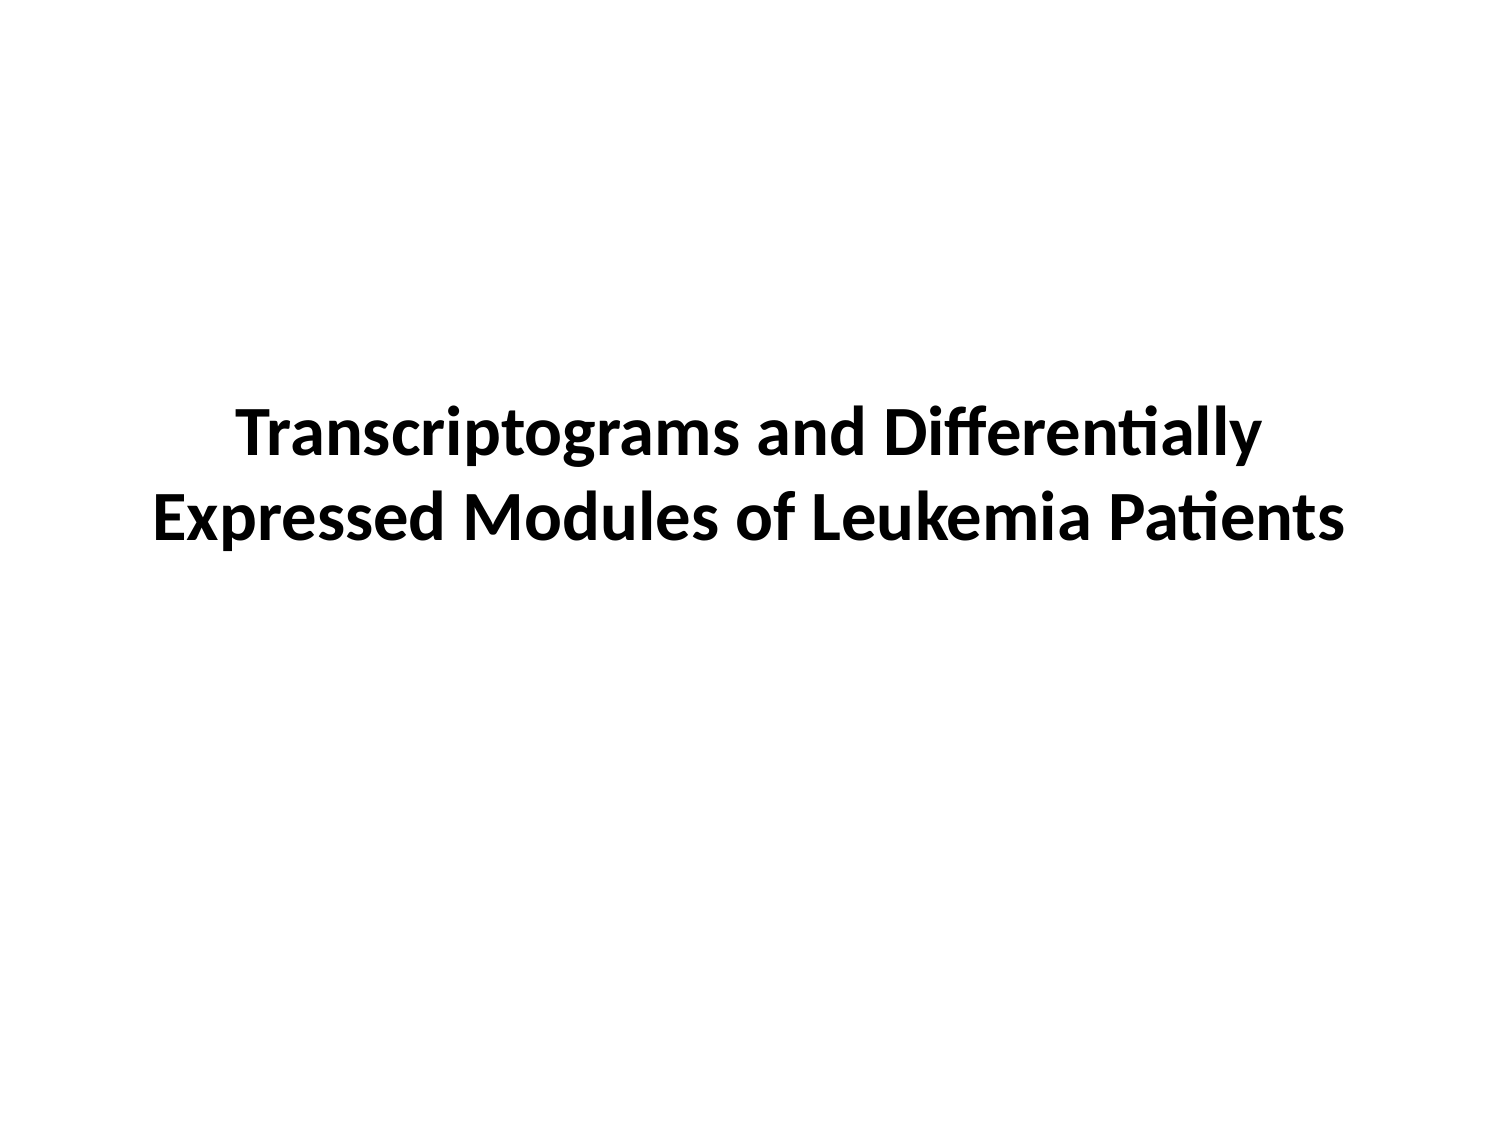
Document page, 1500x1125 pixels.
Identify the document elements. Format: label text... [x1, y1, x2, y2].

title Transcriptograms and Differentially Expressed Modules of Leukemia Patients [112, 349, 1388, 591]
